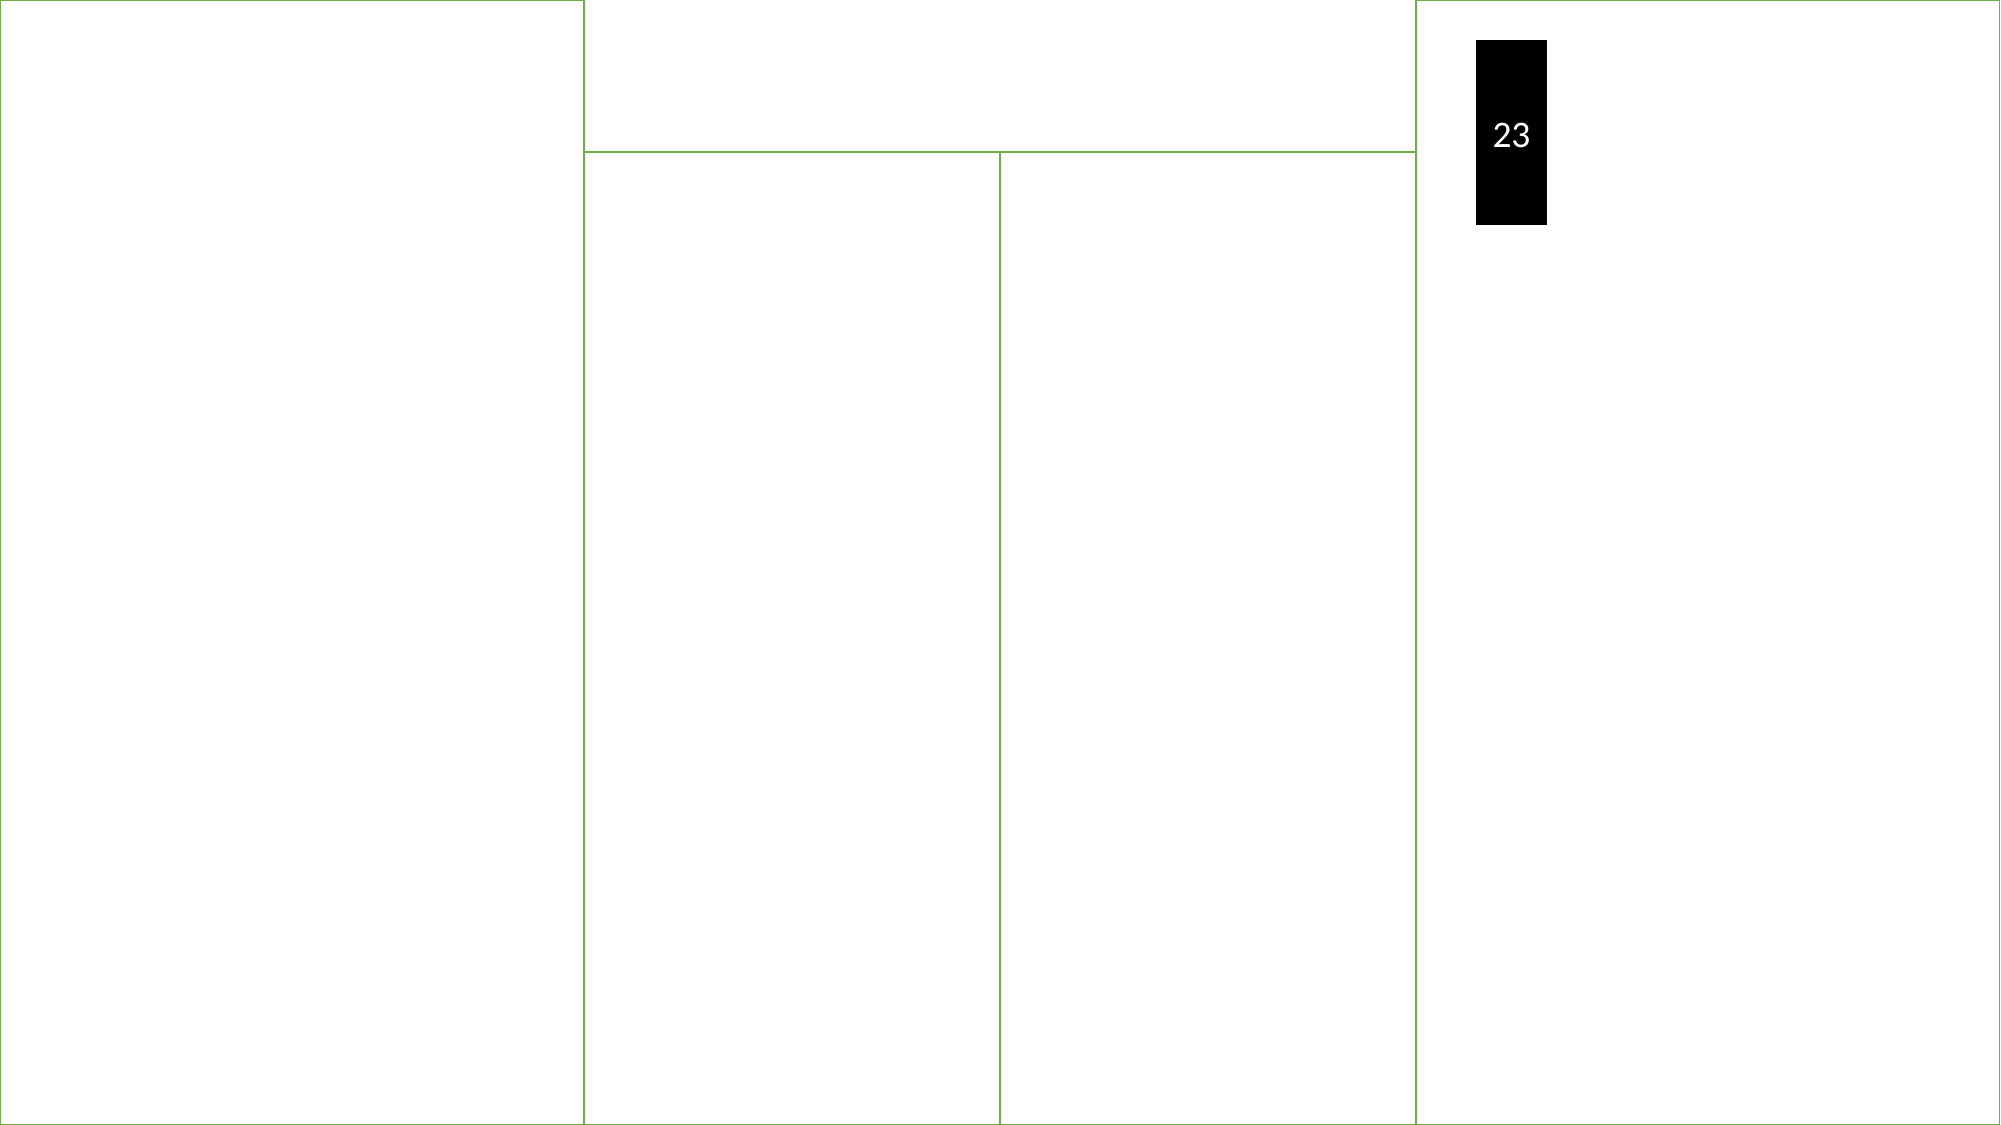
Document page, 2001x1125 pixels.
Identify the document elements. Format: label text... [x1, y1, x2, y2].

text_box [0, 0, 585, 1125]
text_box [999, 151, 1417, 1125]
text_box 23 [1476, 40, 1547, 225]
text_box [583, 151, 999, 1125]
text_box [1415, 0, 2000, 1125]
